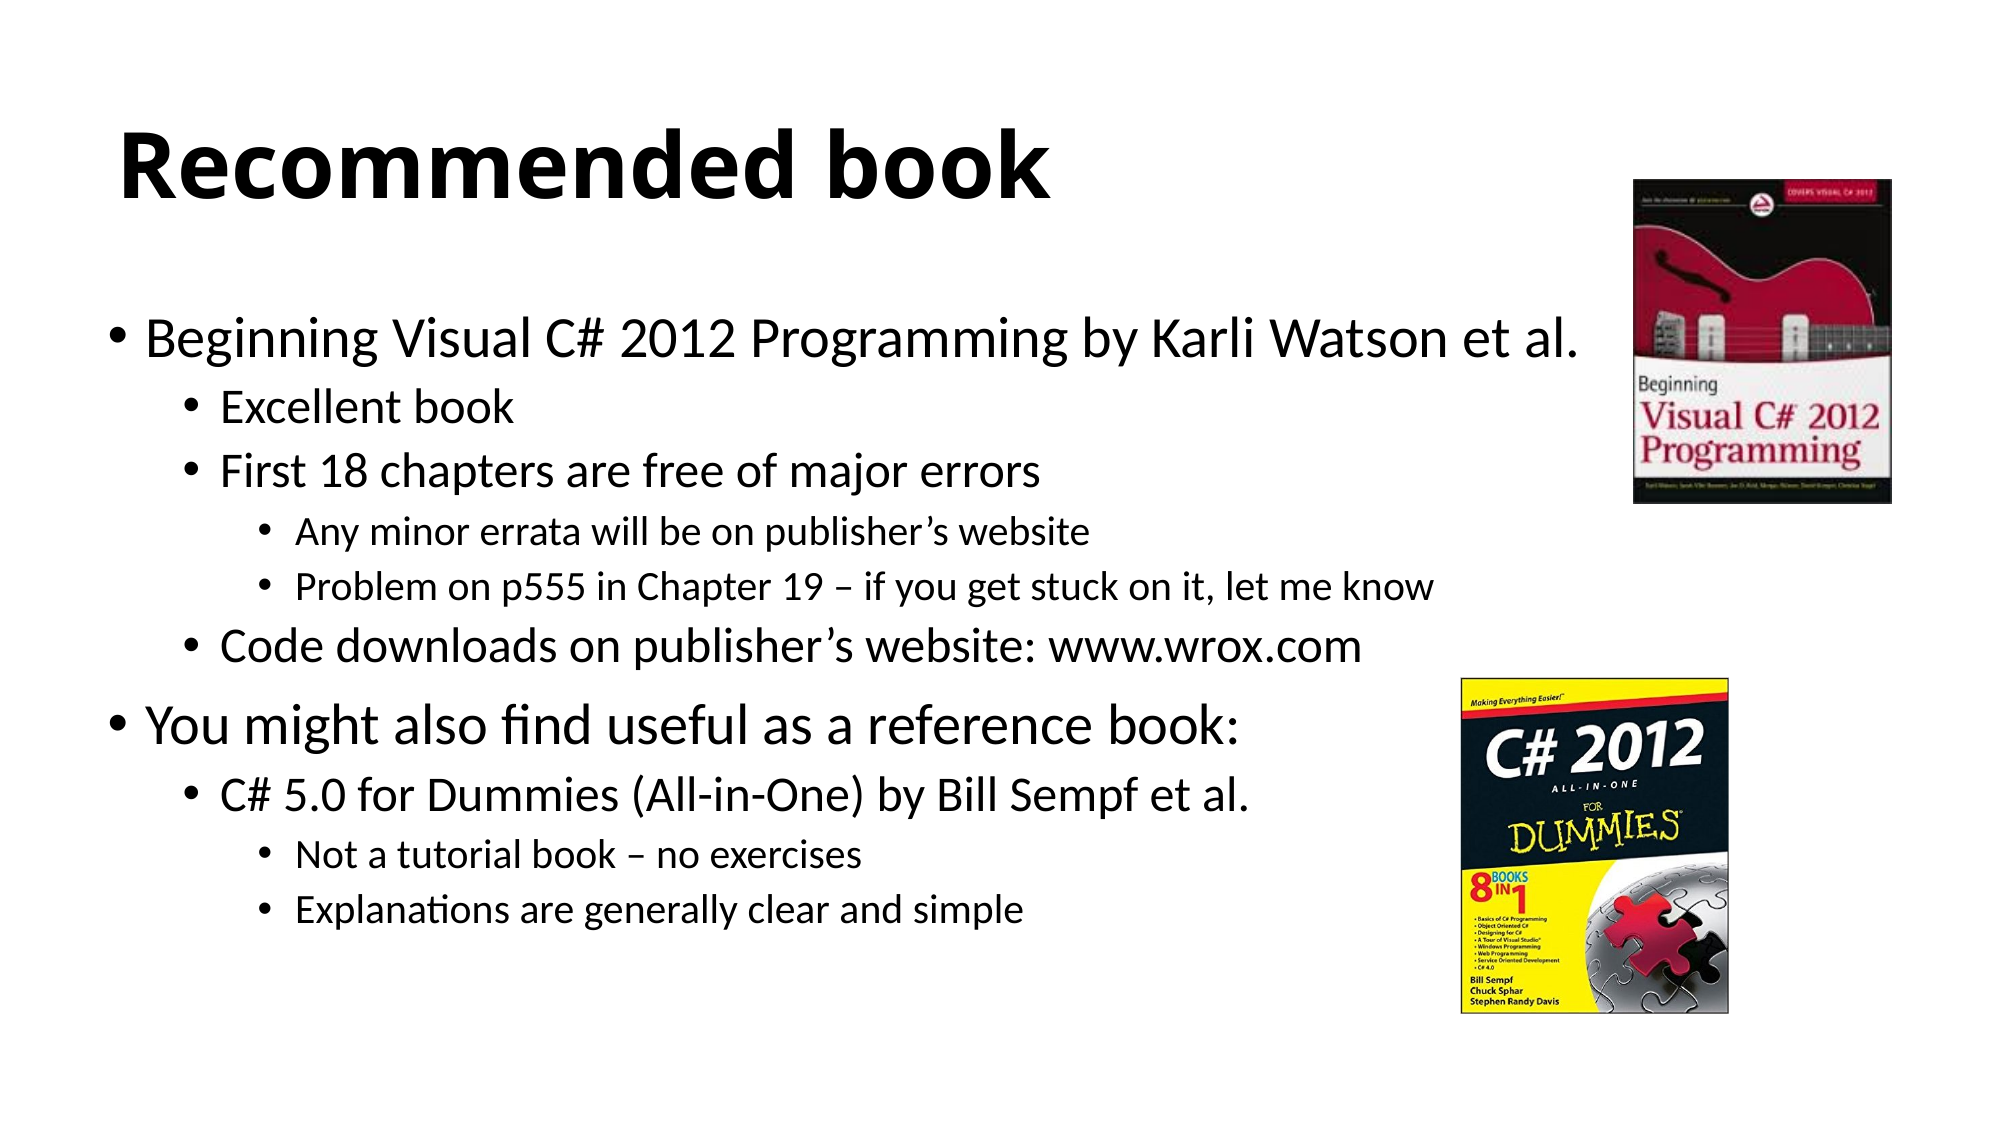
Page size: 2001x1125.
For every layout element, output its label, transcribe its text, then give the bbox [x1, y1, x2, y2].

title Recommended book [101, 59, 1827, 278]
picture [1633, 179, 1892, 505]
picture [1460, 677, 1729, 1014]
list Beginning Visual C# 2012 Programming by Karli Watson et al. Excellent book First 18 chapters are free of major errors Any minor errata will be on publisher’s website Problem on p555 in Chapter 19 – if you get stuck on it, let me know Code downloads on publisher’s website: www.wrox.com You might also find useful as a reference book: C# 5.0 for Dummies (All-in-One) by Bill Sempf et al. Not a tutorial book – no exercises Explanations are generally clear and simple [92, 299, 1818, 1014]
